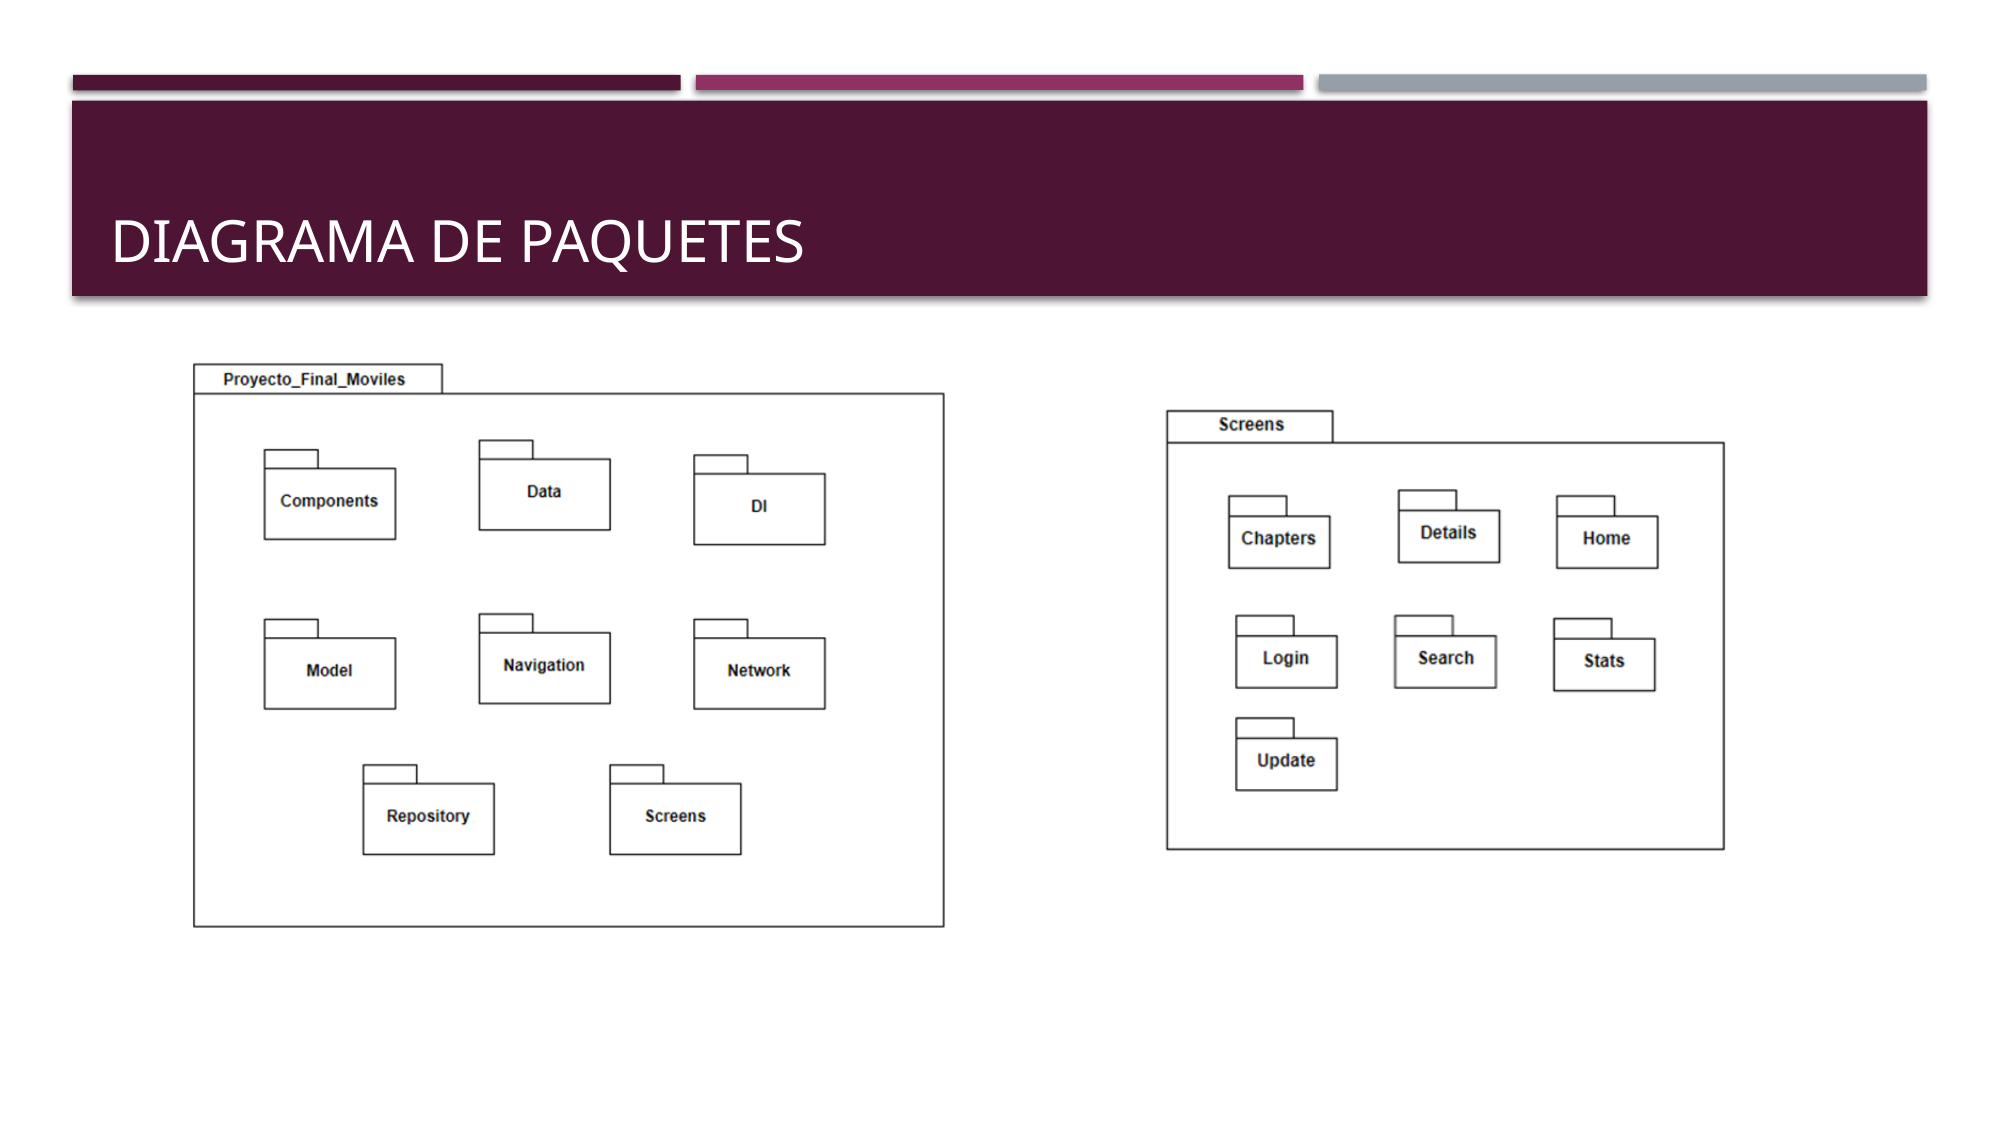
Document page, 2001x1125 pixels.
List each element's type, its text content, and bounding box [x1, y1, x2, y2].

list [175, 341, 964, 946]
title Diagrama de Paquetes [95, 115, 1905, 282]
picture [1135, 382, 1753, 893]
